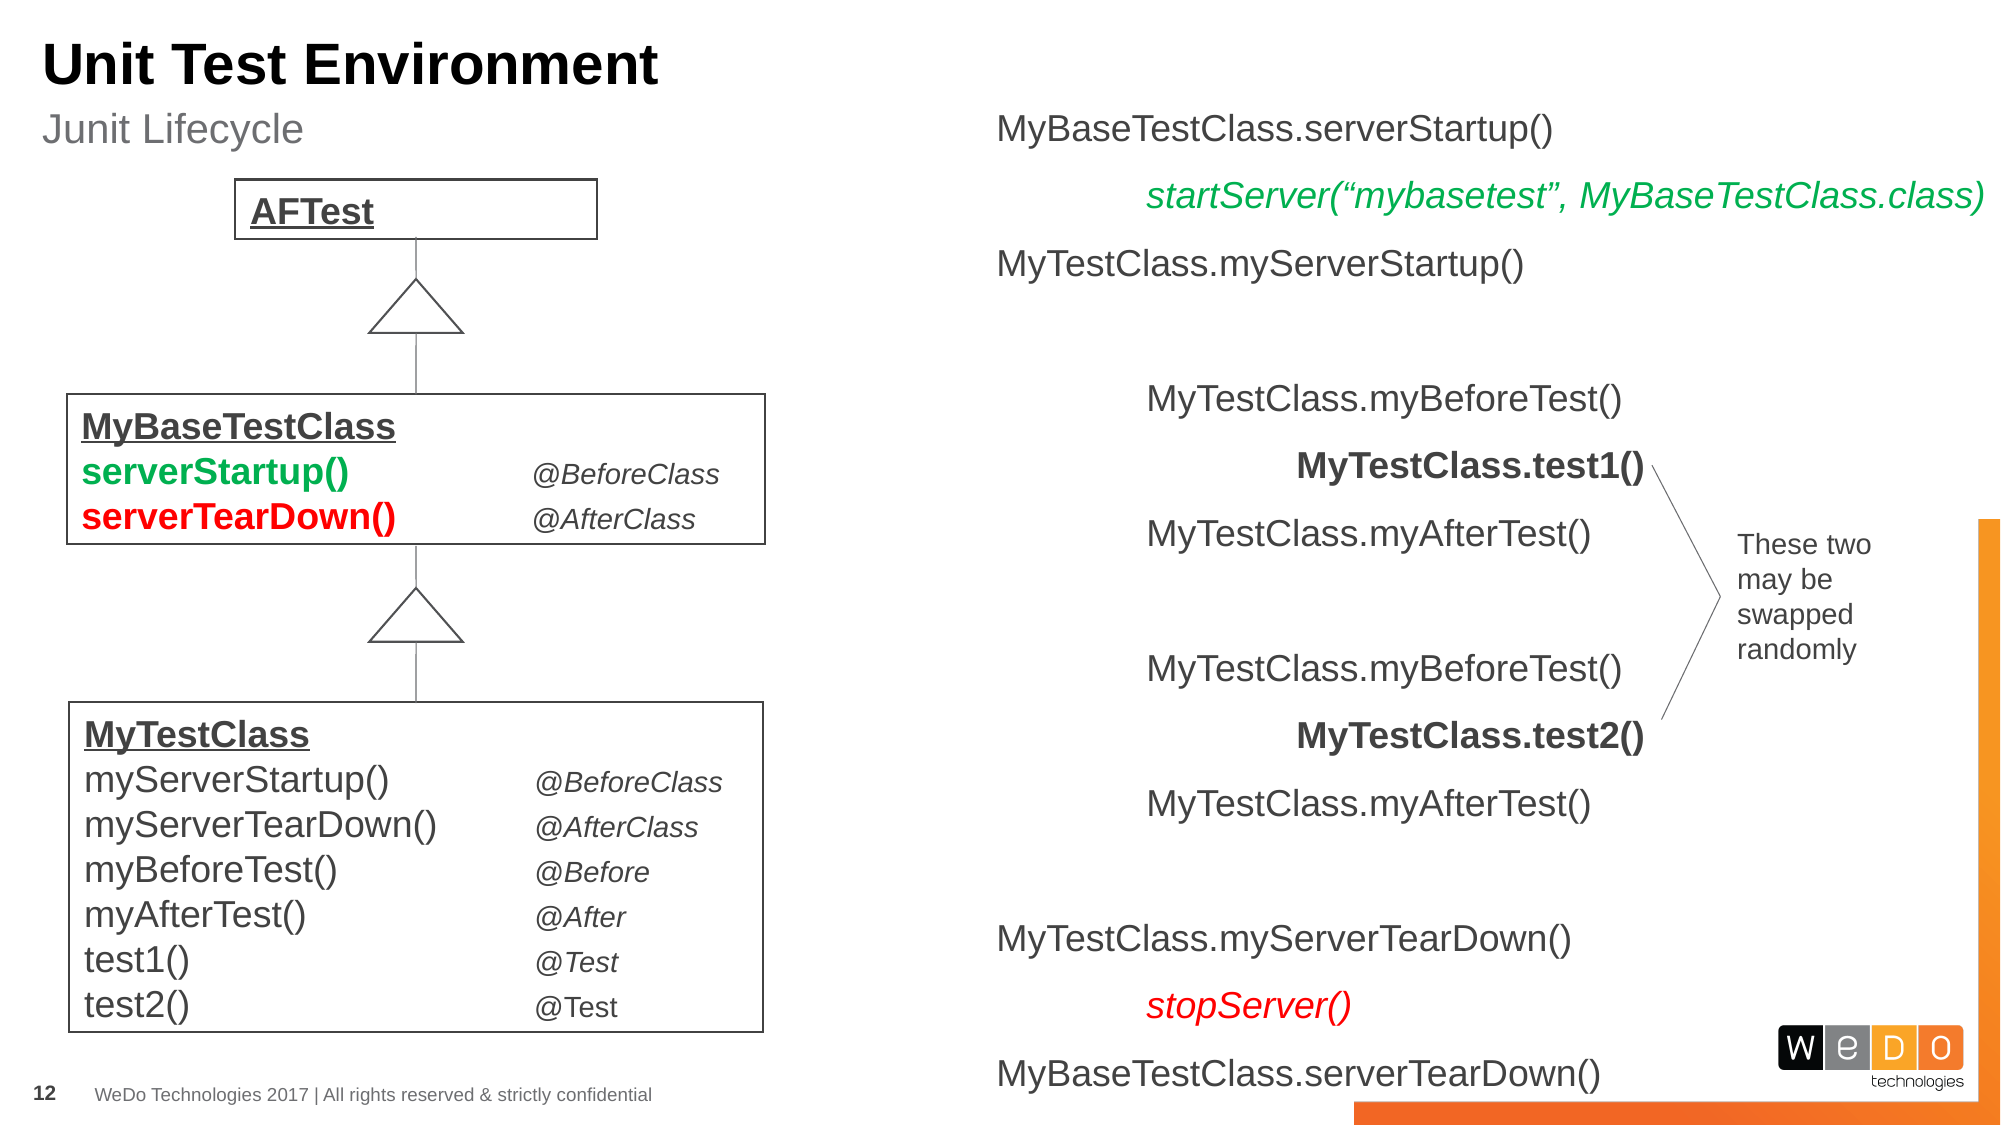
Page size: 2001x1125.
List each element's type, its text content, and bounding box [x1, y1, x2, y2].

text_box AFTest [234, 178, 598, 240]
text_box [369, 236, 463, 395]
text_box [1651, 465, 1906, 720]
title Unit Test Environment [27, 26, 1973, 99]
list Junit Lifecycle [27, 99, 981, 170]
text_box MyBaseTestClass.serverStartup() startServer(“mybasetest”, MyBaseTestClass.class) MyTestClass.myServerStartup() MyTestClass.myBeforeTest() MyTestClass.test1() MyTestClass.myAfterTest() MyTestClass.myBeforeTest() MyTestClass.test2() MyTestClass.myAfterTest() MyTestClass.myServerTearDown() stopServer() MyBaseTestClass.serverTearDown() [981, 74, 2001, 1102]
picture [1354, 1102, 2001, 1125]
text_box MyTestClass myServerStartup() @BeforeClass myServerTearDown() @AfterClass myBeforeTest() @Before myAfterTest() @After test1() @Test test2() @Test [68, 701, 764, 1033]
text_box MyBaseTestClass serverStartup() @BeforeClass serverTearDown() @AfterClass [66, 393, 766, 545]
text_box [369, 545, 463, 704]
